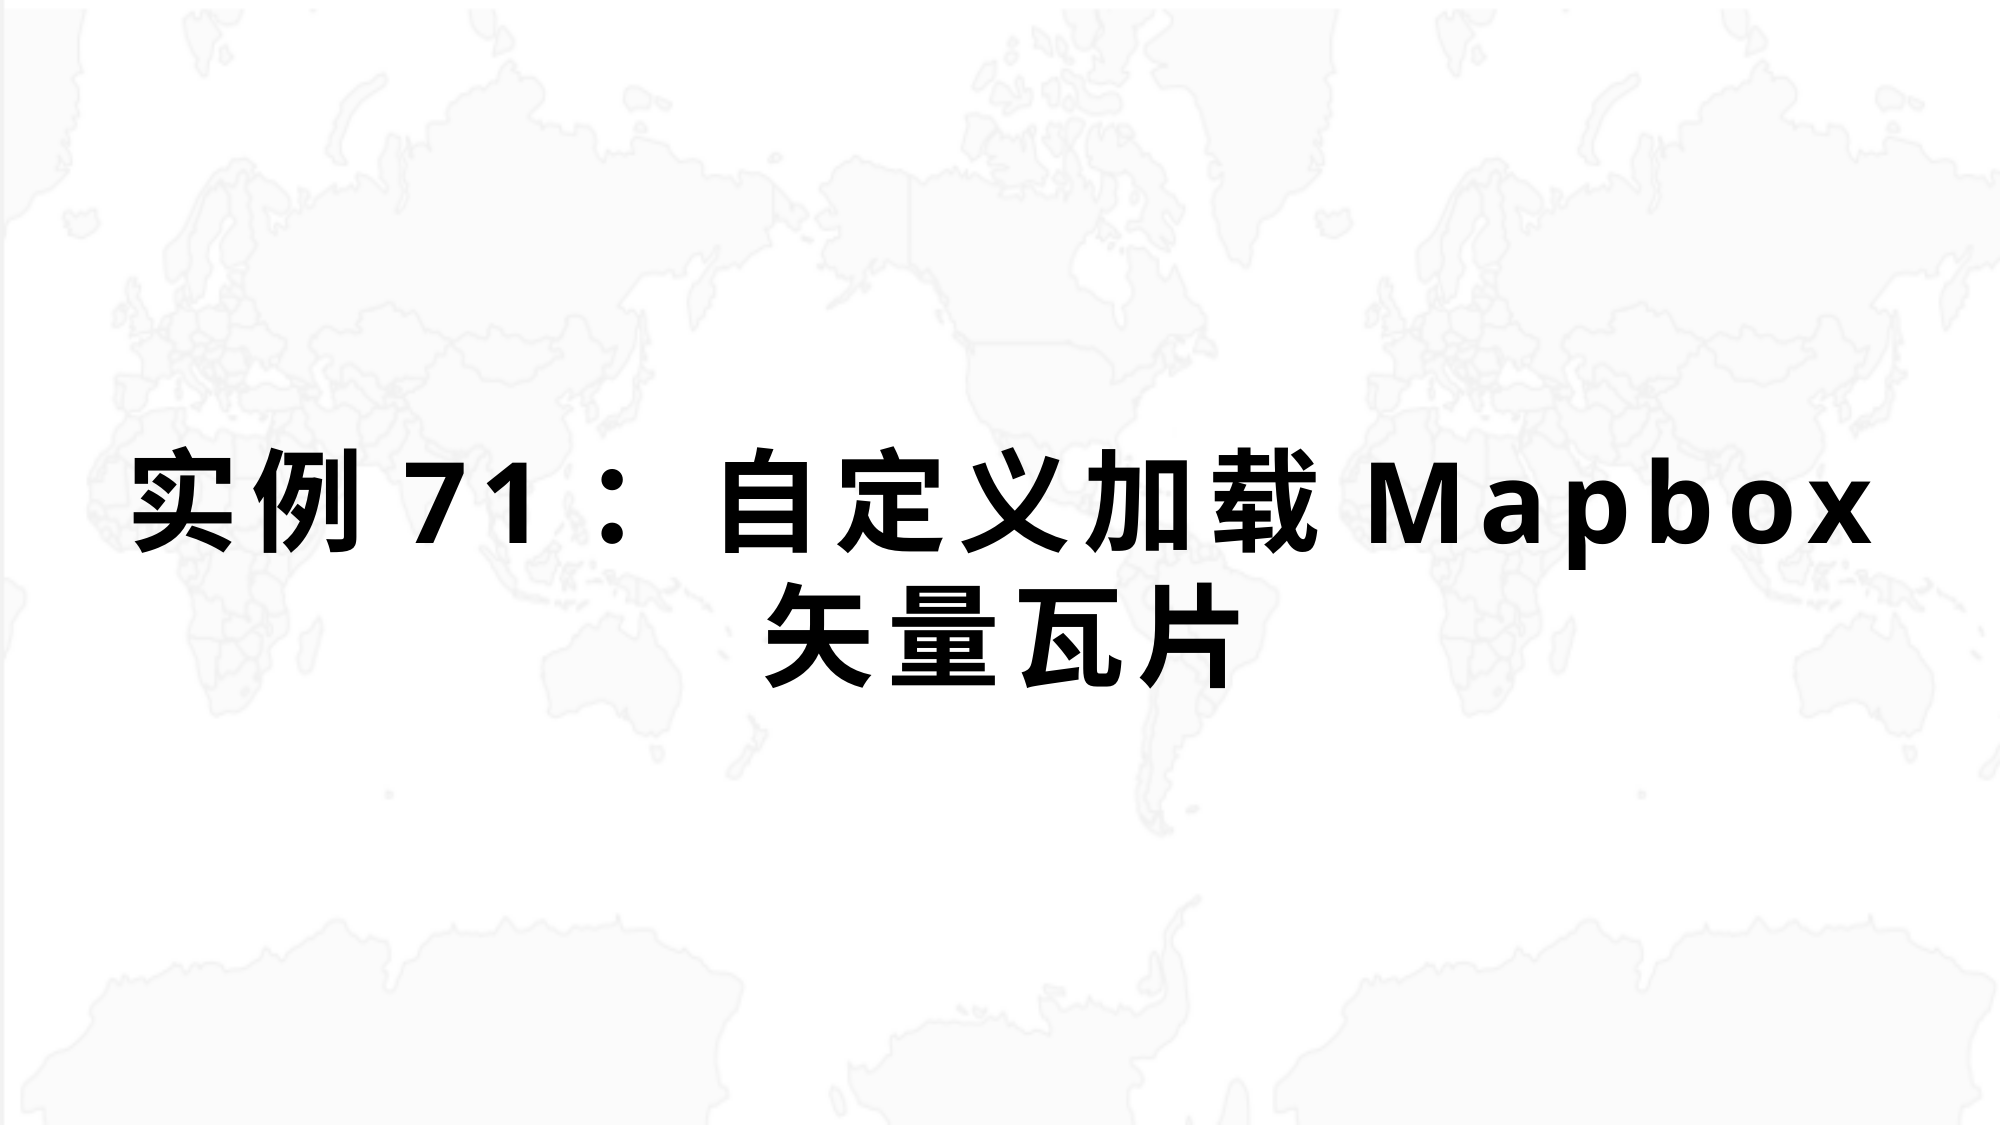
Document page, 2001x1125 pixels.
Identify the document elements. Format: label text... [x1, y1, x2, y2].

title 实例71：自定义加载Mapbox 矢量瓦片 [109, 424, 1891, 573]
